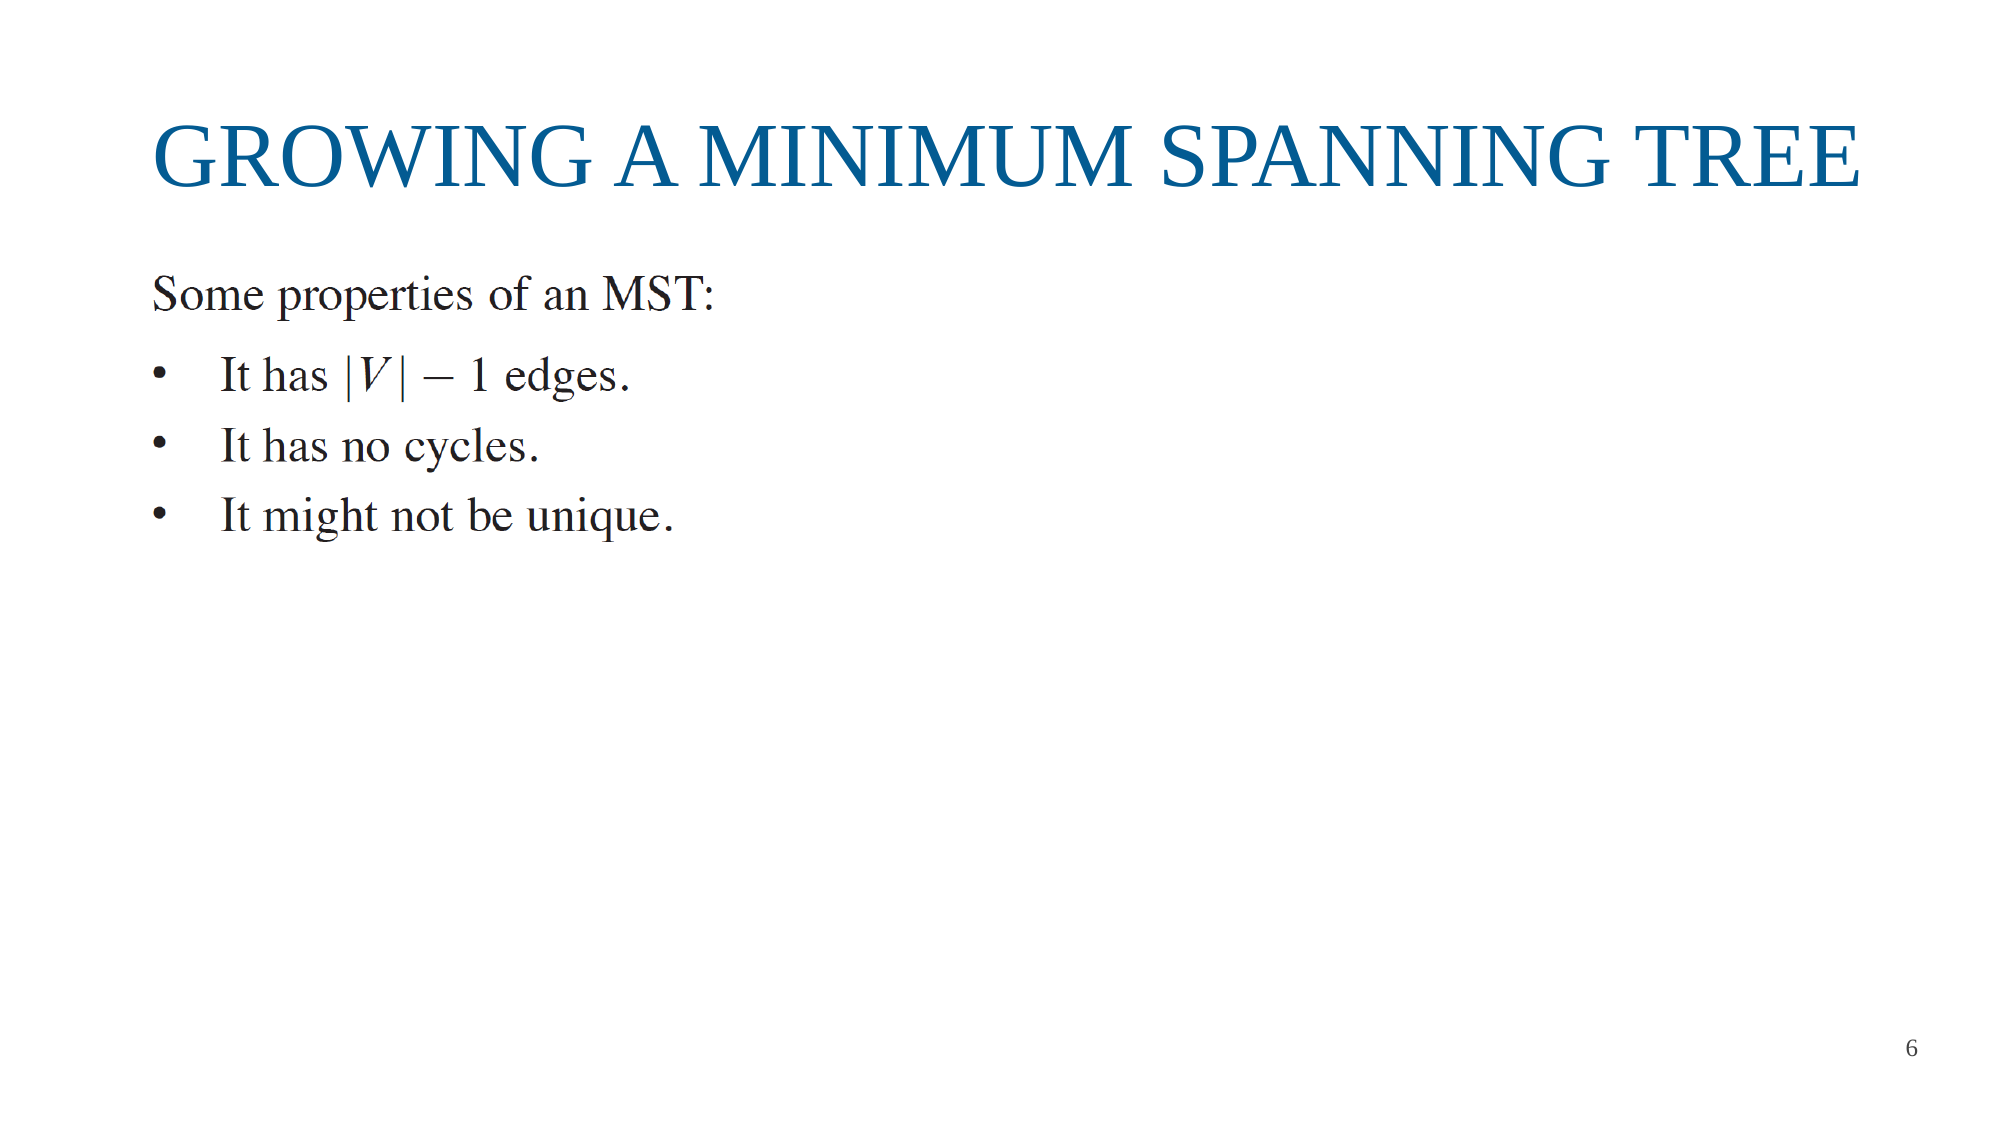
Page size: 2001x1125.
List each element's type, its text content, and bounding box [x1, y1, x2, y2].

slide_number 6 [1483, 1016, 1934, 1077]
title GROWING A MINIMUM SPANNING TREE [137, 48, 1893, 266]
picture [137, 254, 747, 563]
